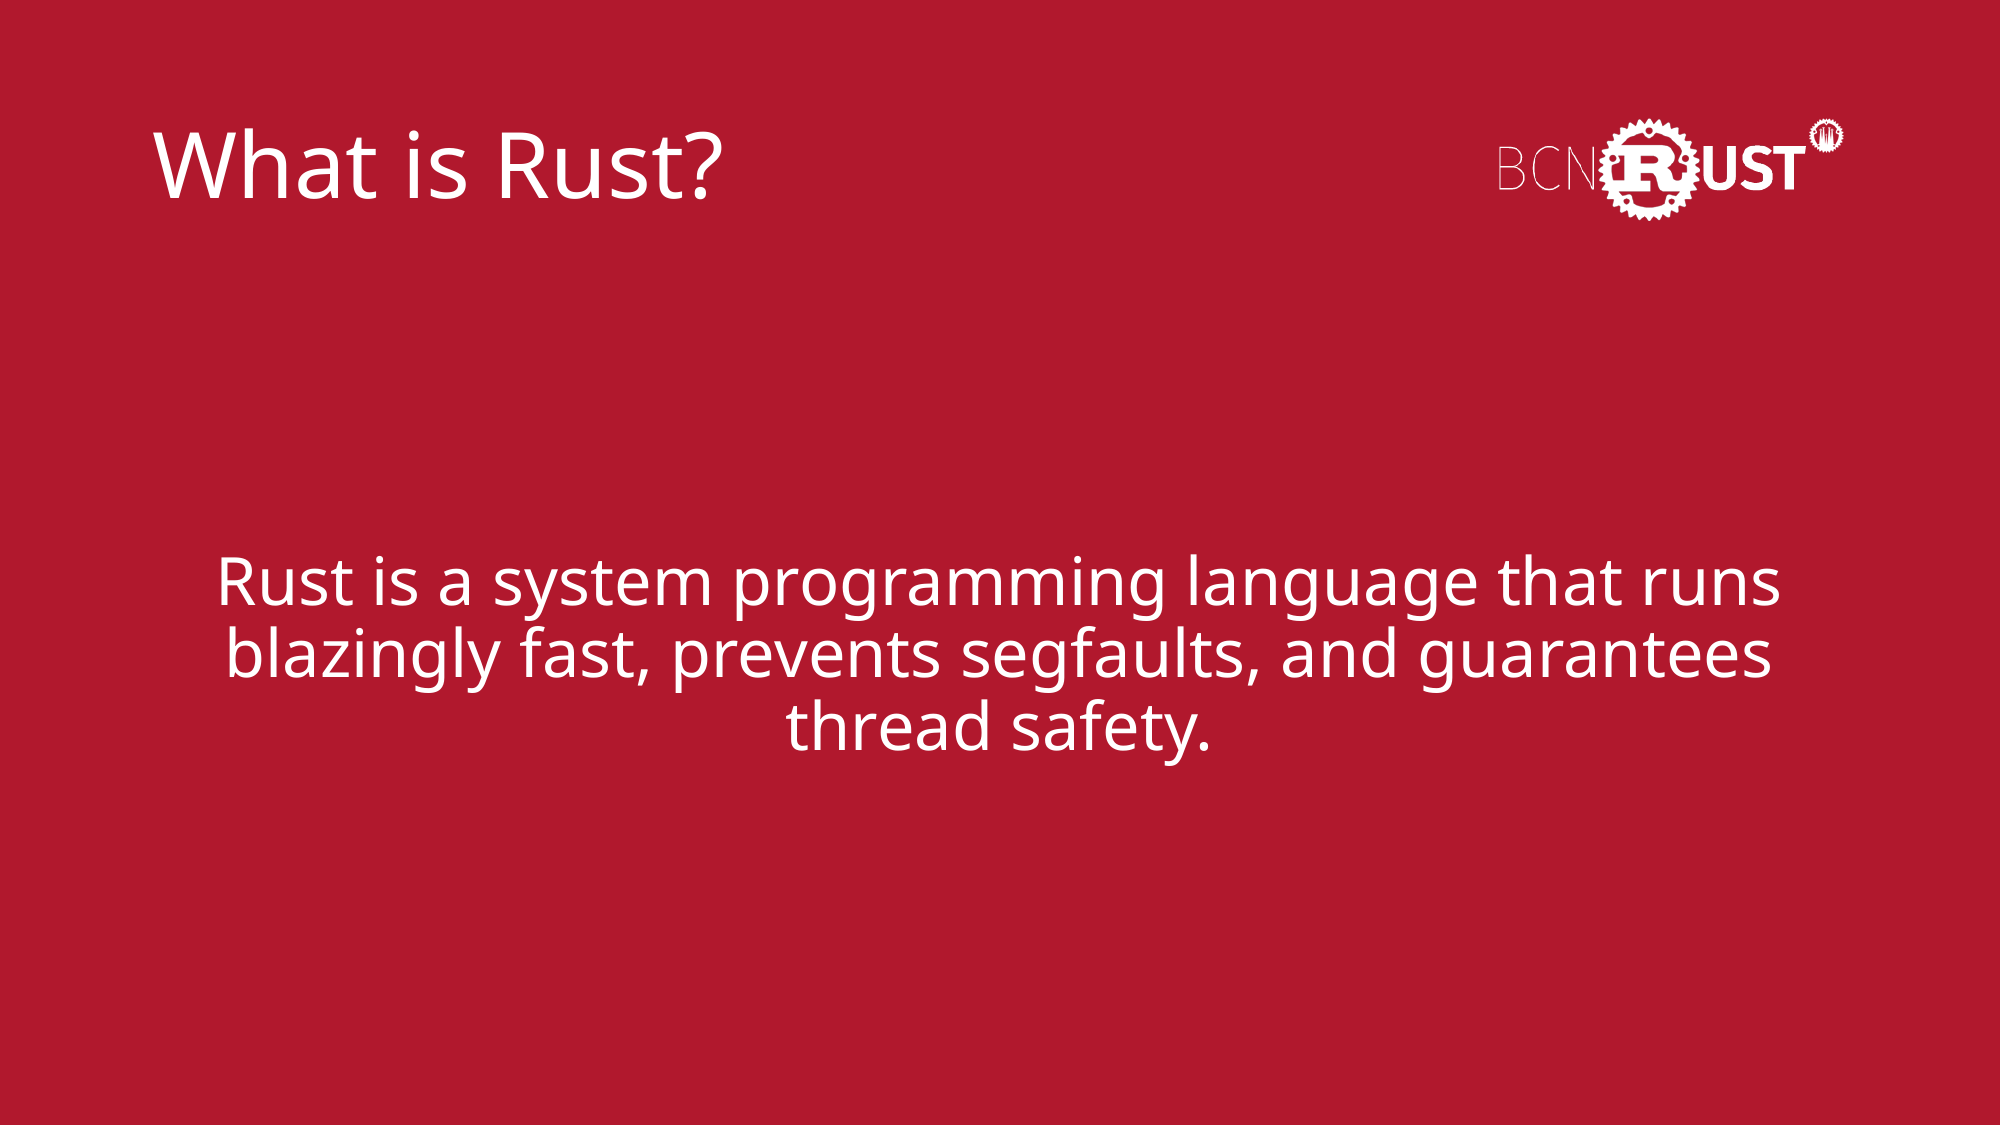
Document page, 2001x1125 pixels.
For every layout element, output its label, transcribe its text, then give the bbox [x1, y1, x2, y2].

list Rust is a system programming language that runs blazingly fast, prevents segfaults, and guarantees thread safety. [137, 299, 1863, 1014]
title What is Rust? [137, 59, 1863, 278]
